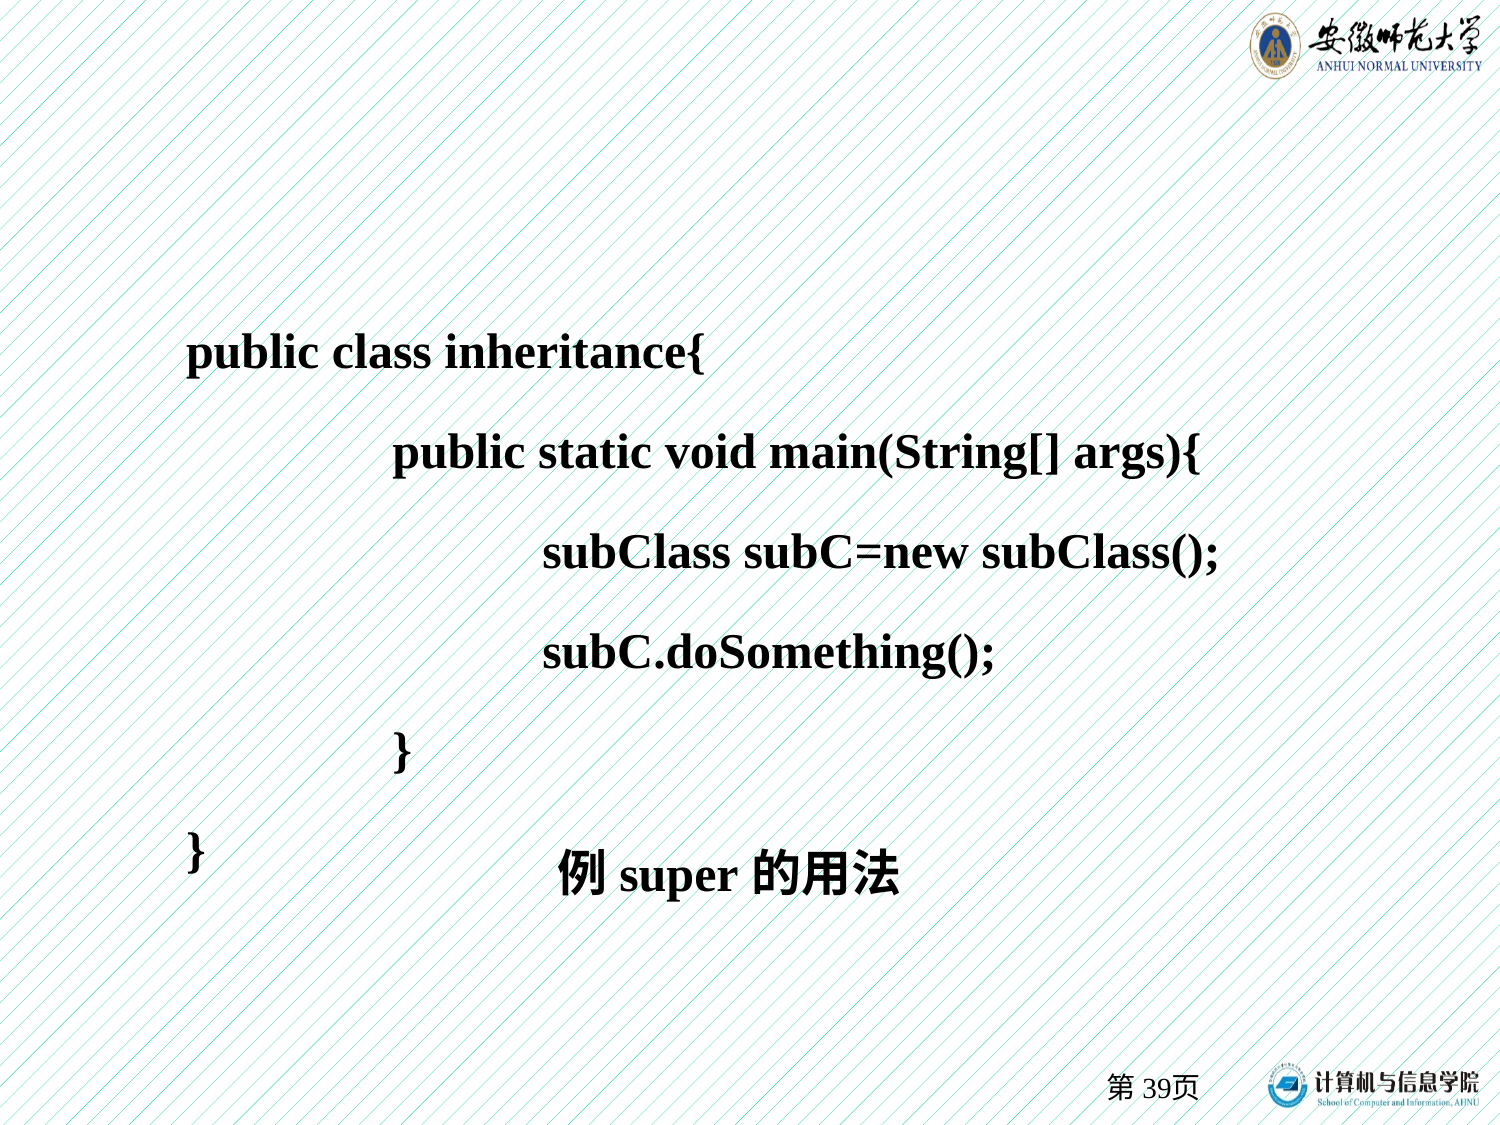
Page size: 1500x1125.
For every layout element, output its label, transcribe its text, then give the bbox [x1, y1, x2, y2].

list public class inheritance{ public static void main(String[] args){ subClass subC=new subClass(); subC.doSomething(); } } [171, 137, 1388, 1000]
picture [1237, 2, 1500, 114]
picture [1245, 1057, 1500, 1120]
text_box 例super的用法 [542, 834, 1068, 909]
slide_number 第39页 [903, 1061, 1217, 1118]
